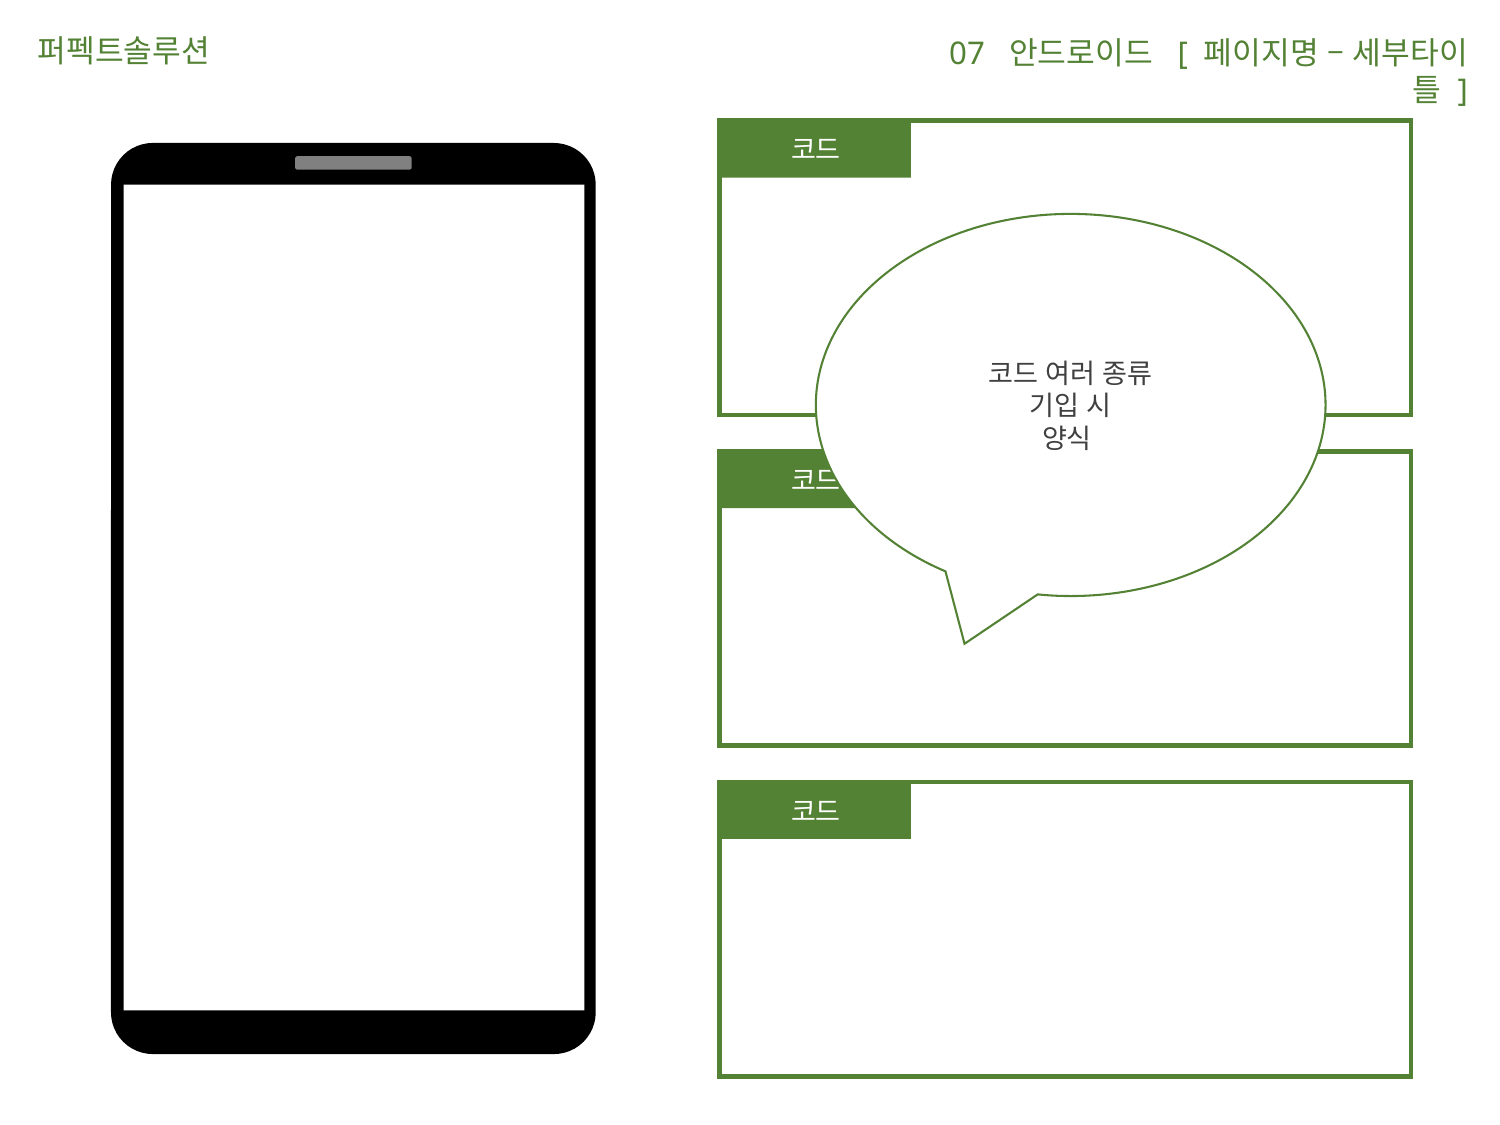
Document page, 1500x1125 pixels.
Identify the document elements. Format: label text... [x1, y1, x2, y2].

text_box 코드 여러 종류 기입 시 양식 [814, 212, 1327, 646]
text_box 07 안드로이드 [ 페이지명 – 세부타이틀 ] [876, 25, 1483, 116]
text_box [718, 450, 1412, 747]
text_box 코드 [720, 450, 854, 509]
text_box 퍼펙트솔루션 [22, 24, 464, 77]
text_box [718, 120, 1412, 416]
text_box 코드 [720, 120, 912, 179]
text_box [718, 781, 1412, 1077]
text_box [110, 142, 596, 1055]
text_box 코드 [720, 781, 912, 840]
